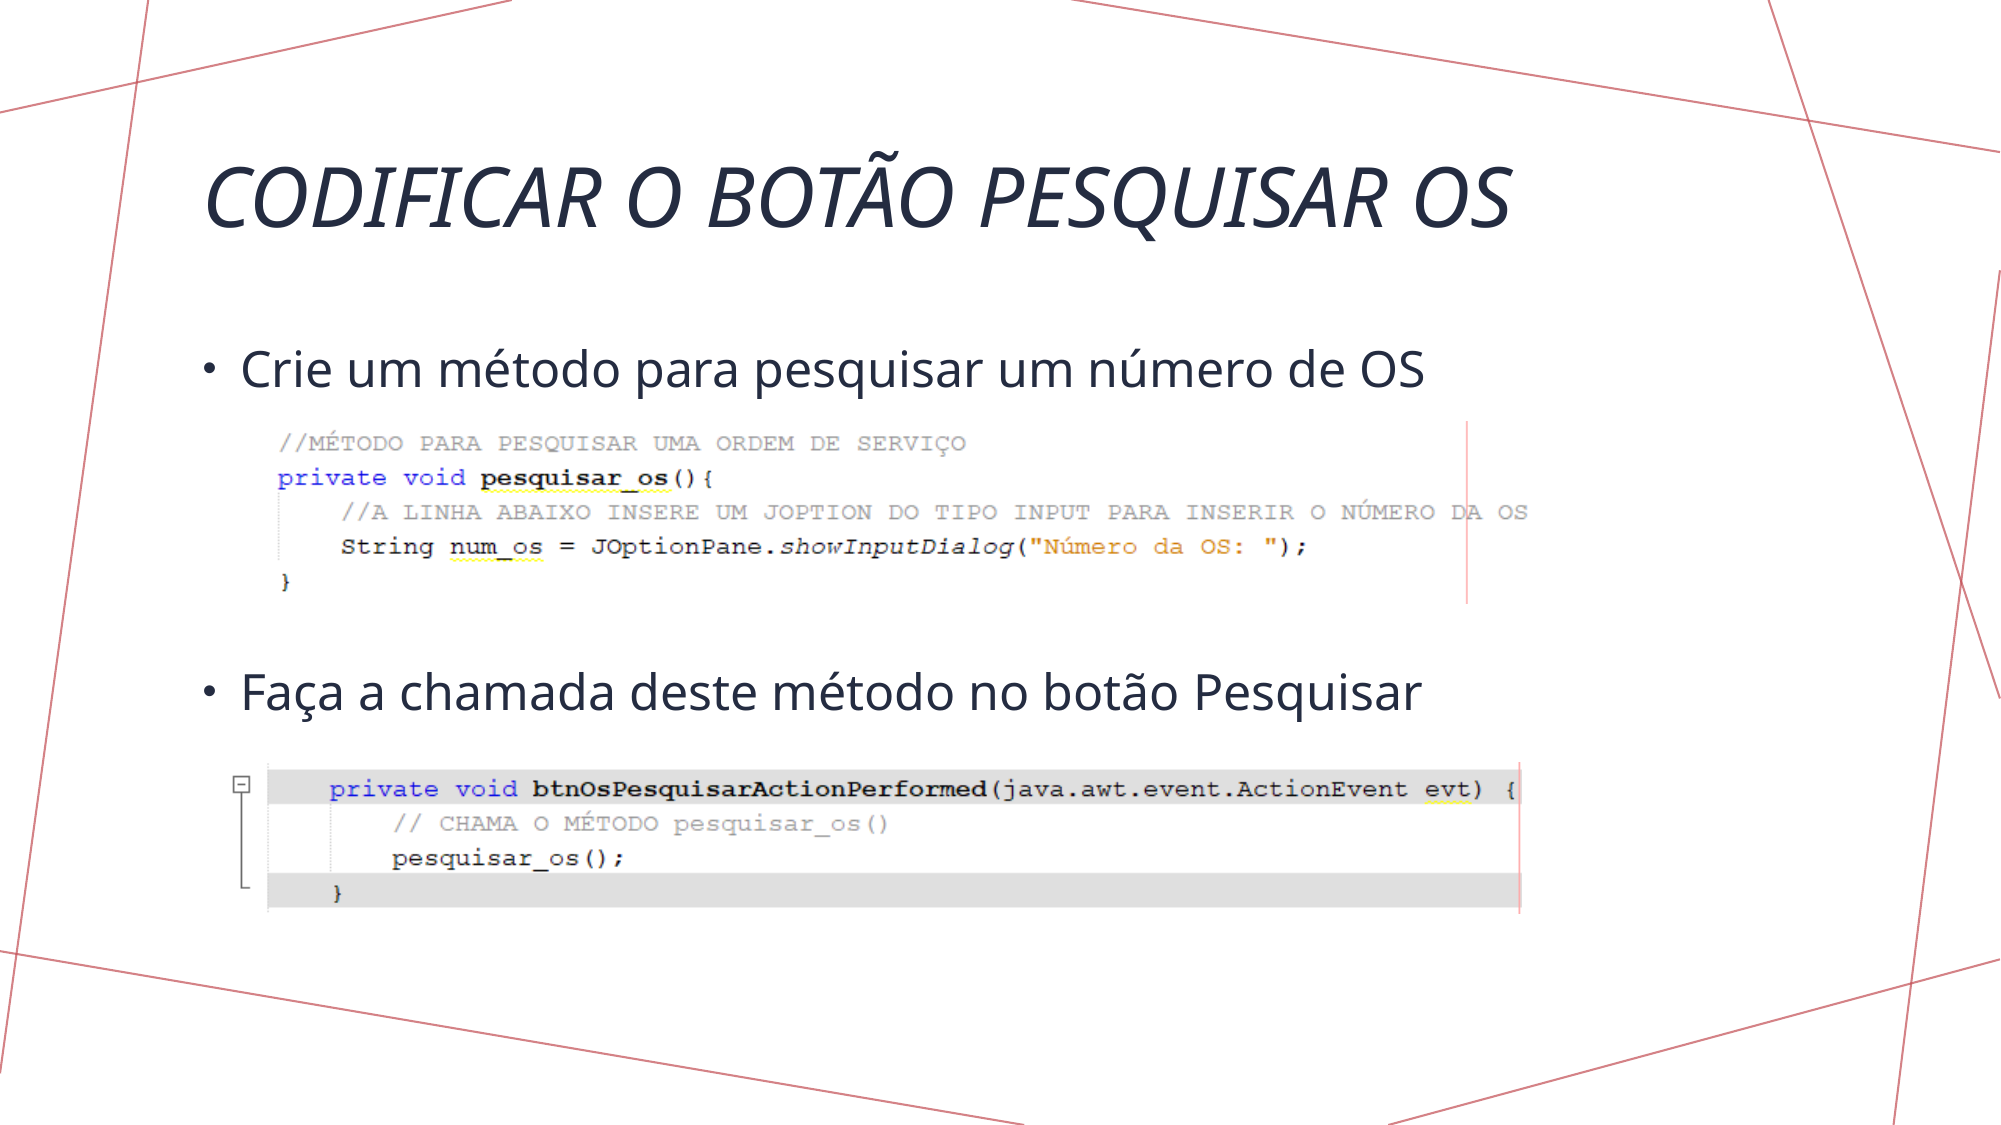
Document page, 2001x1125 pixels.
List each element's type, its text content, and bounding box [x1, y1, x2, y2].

title Codificar o botão pesquisar os [187, 87, 1813, 315]
picture [230, 762, 1522, 915]
list Crie um método para pesquisar um número de OS Faça a chamada deste método no botão Pesquisar [187, 329, 1813, 990]
picture [260, 421, 1543, 604]
